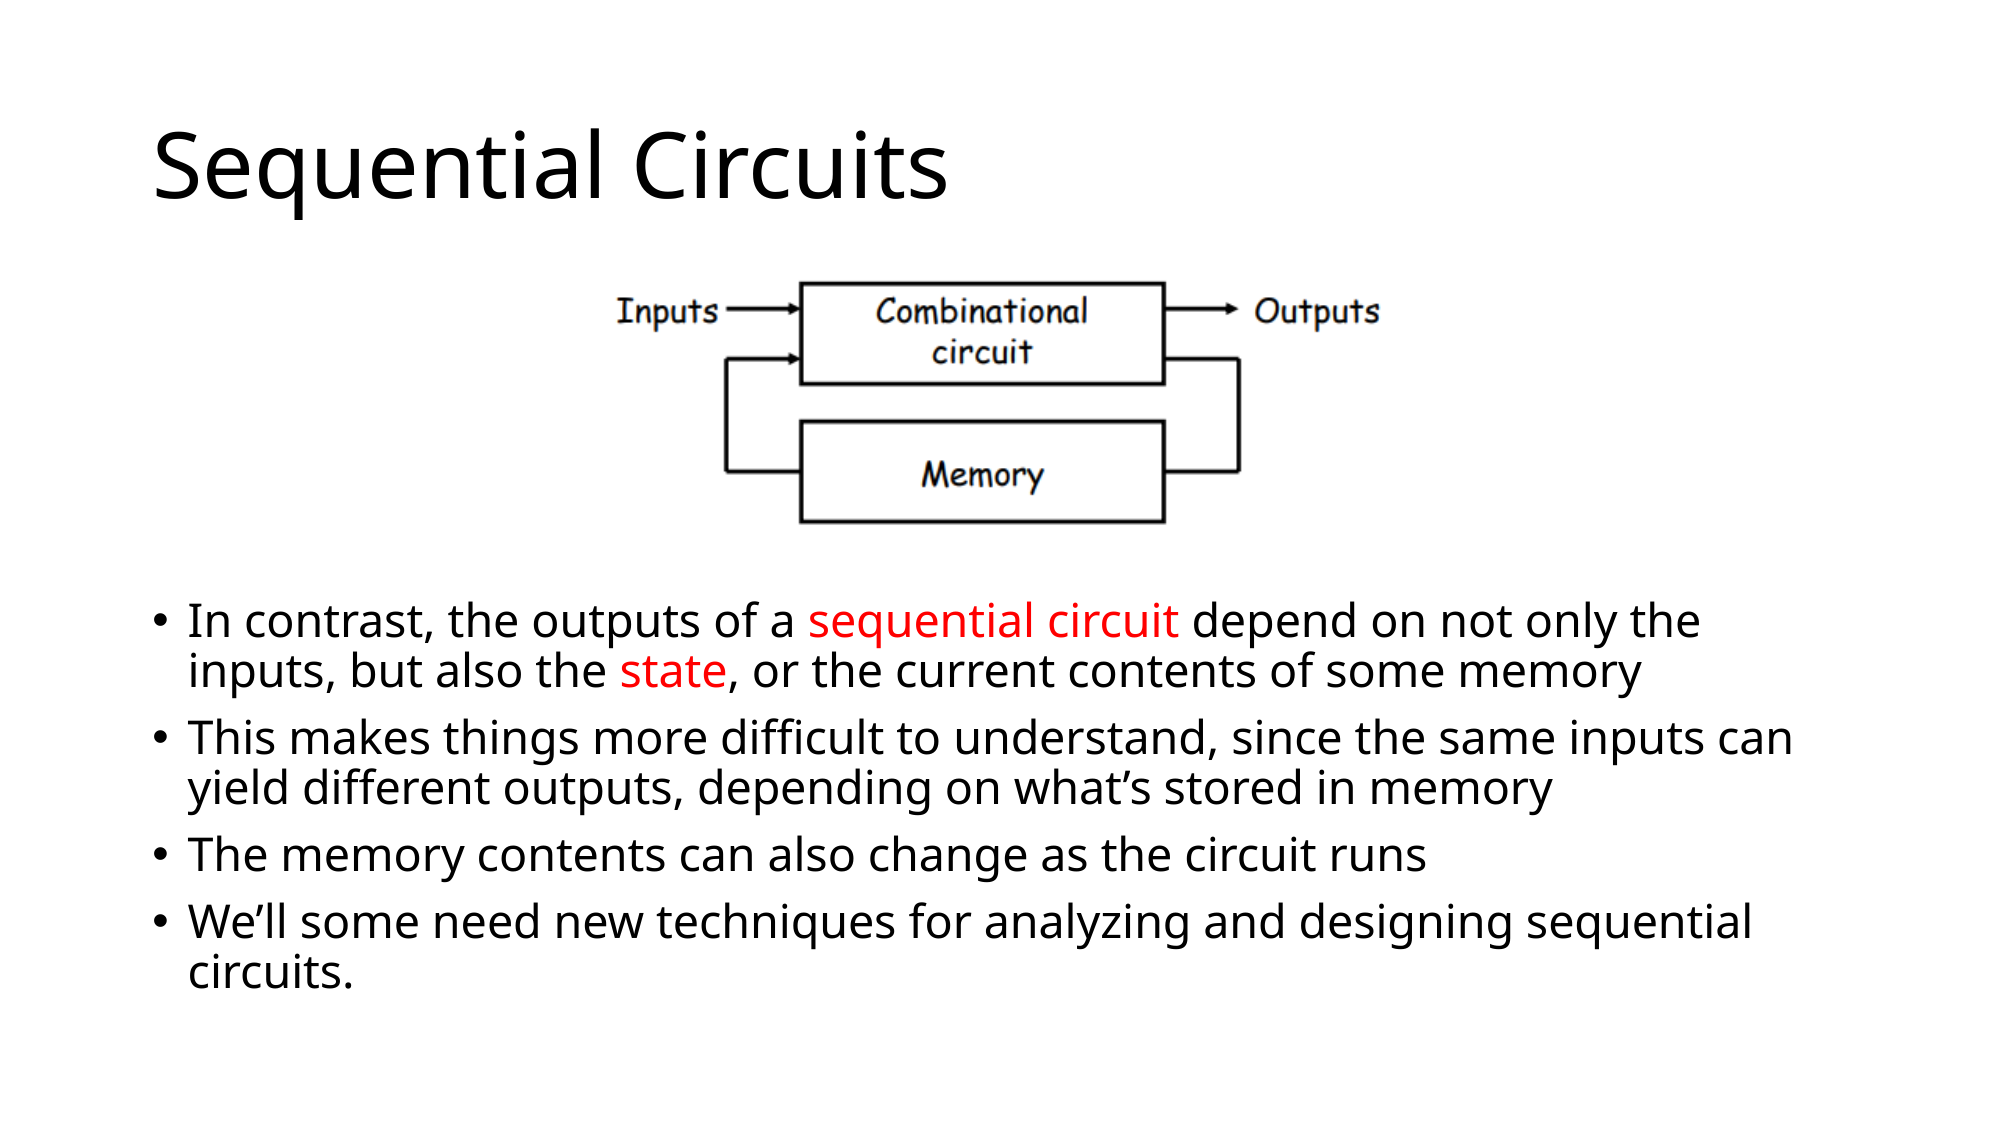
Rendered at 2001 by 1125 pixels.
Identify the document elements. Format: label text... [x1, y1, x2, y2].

title Sequential Circuits [137, 59, 1863, 278]
list In contrast, the outputs of a sequential circuit depend on not only the inputs, but also the state, or the current contents of some memory This makes things more difficult to understand, since the same inputs can yield different outputs, depending on what’s stored in memory The memory contents can also change as the circuit runs We’ll some need new techniques for analyzing and designing sequential circuits. [137, 589, 1863, 1014]
picture [596, 268, 1404, 536]
